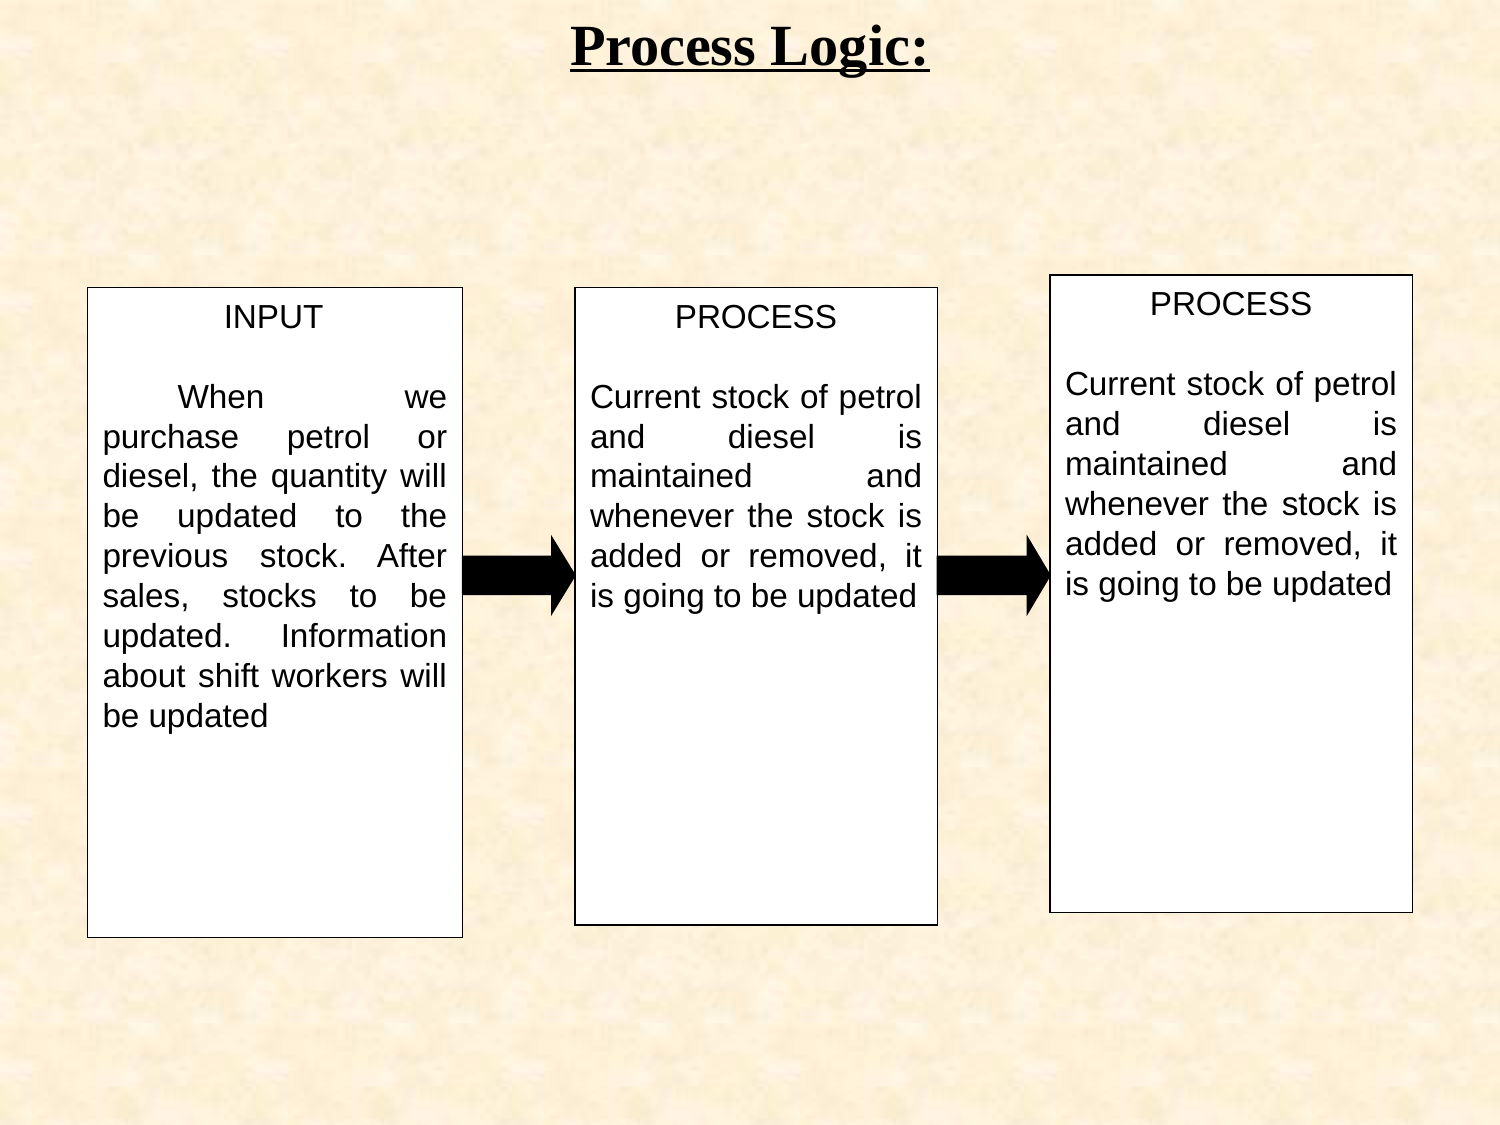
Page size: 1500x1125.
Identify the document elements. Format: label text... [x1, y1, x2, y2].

text_box PROCESS Current stock of petrol and diesel is maintained and whenever the stock is added or removed, it is going to be updated [574, 287, 938, 925]
text_box [937, 537, 1051, 614]
picture [0, 85, 1500, 1125]
text_box INPUT When we purchase petrol or diesel, the quantity will be updated to the previous stock. After sales, stocks to be updated. Information about shift workers will be updated [87, 287, 463, 938]
text_box Process Logic: [0, 0, 1500, 85]
text_box PROCESS Current stock of petrol and diesel is maintained and whenever the stock is added or removed, it is going to be updated [1049, 275, 1413, 913]
text_box [462, 537, 576, 614]
